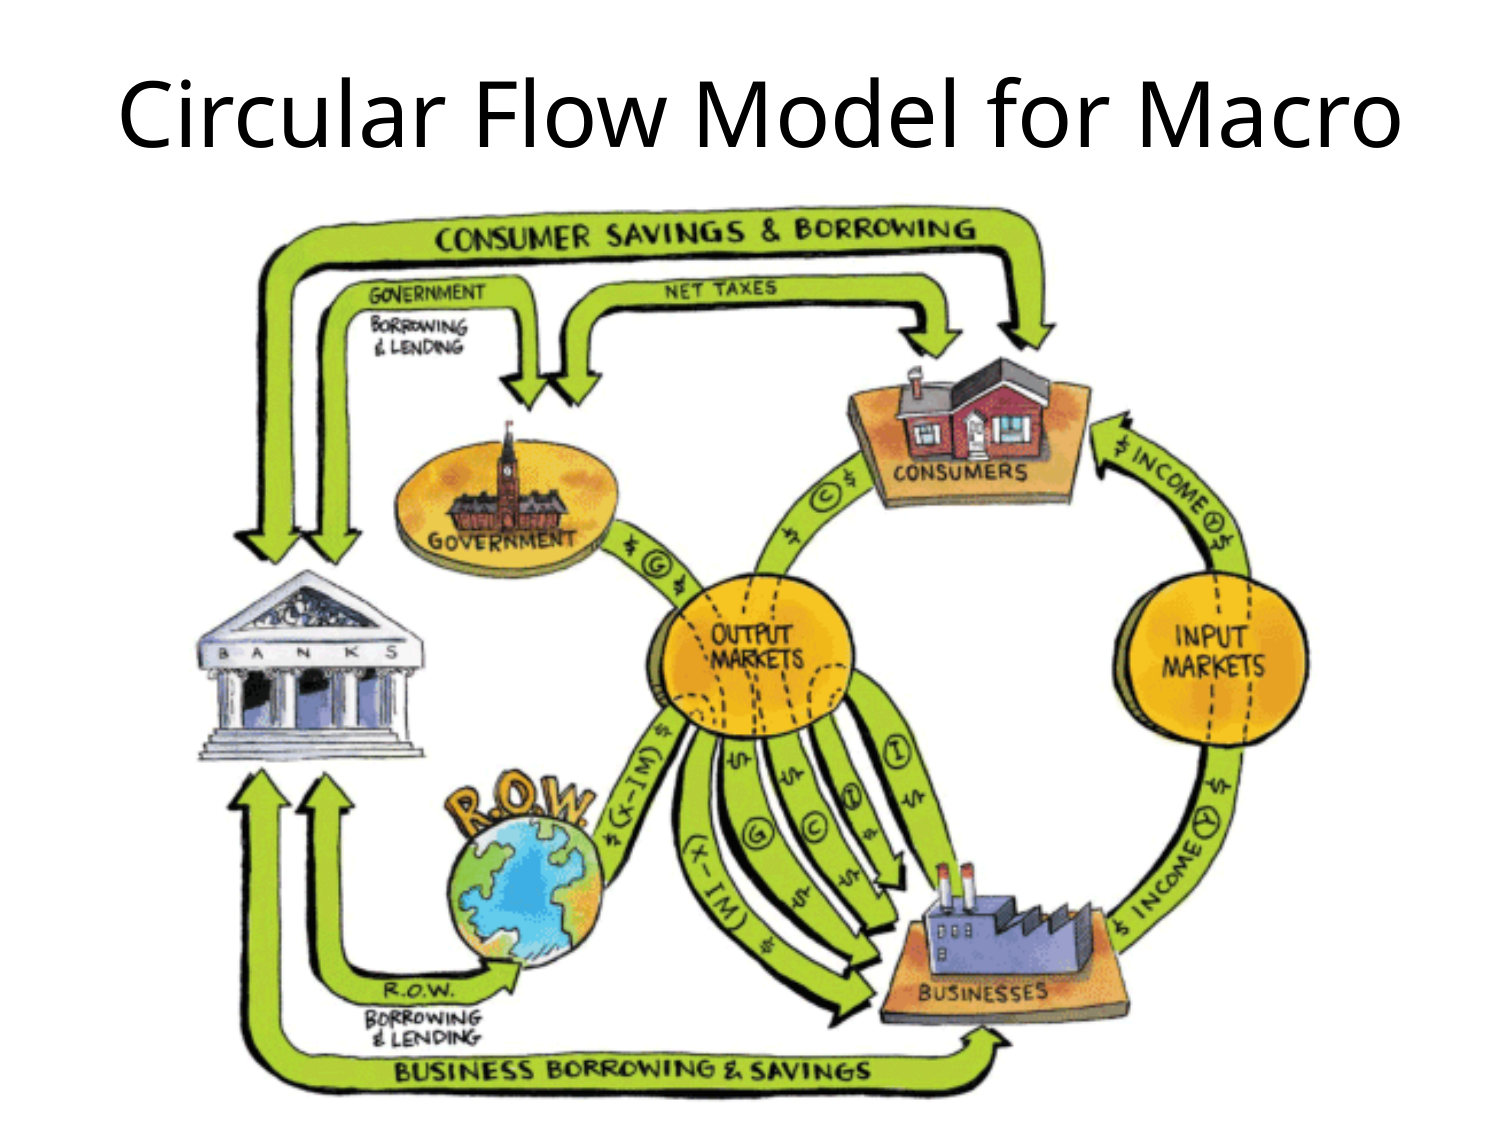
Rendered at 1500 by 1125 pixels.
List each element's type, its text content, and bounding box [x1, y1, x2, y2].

picture [181, 192, 1319, 1117]
text_box Circular Flow Model for Macro [0, 48, 1500, 198]
